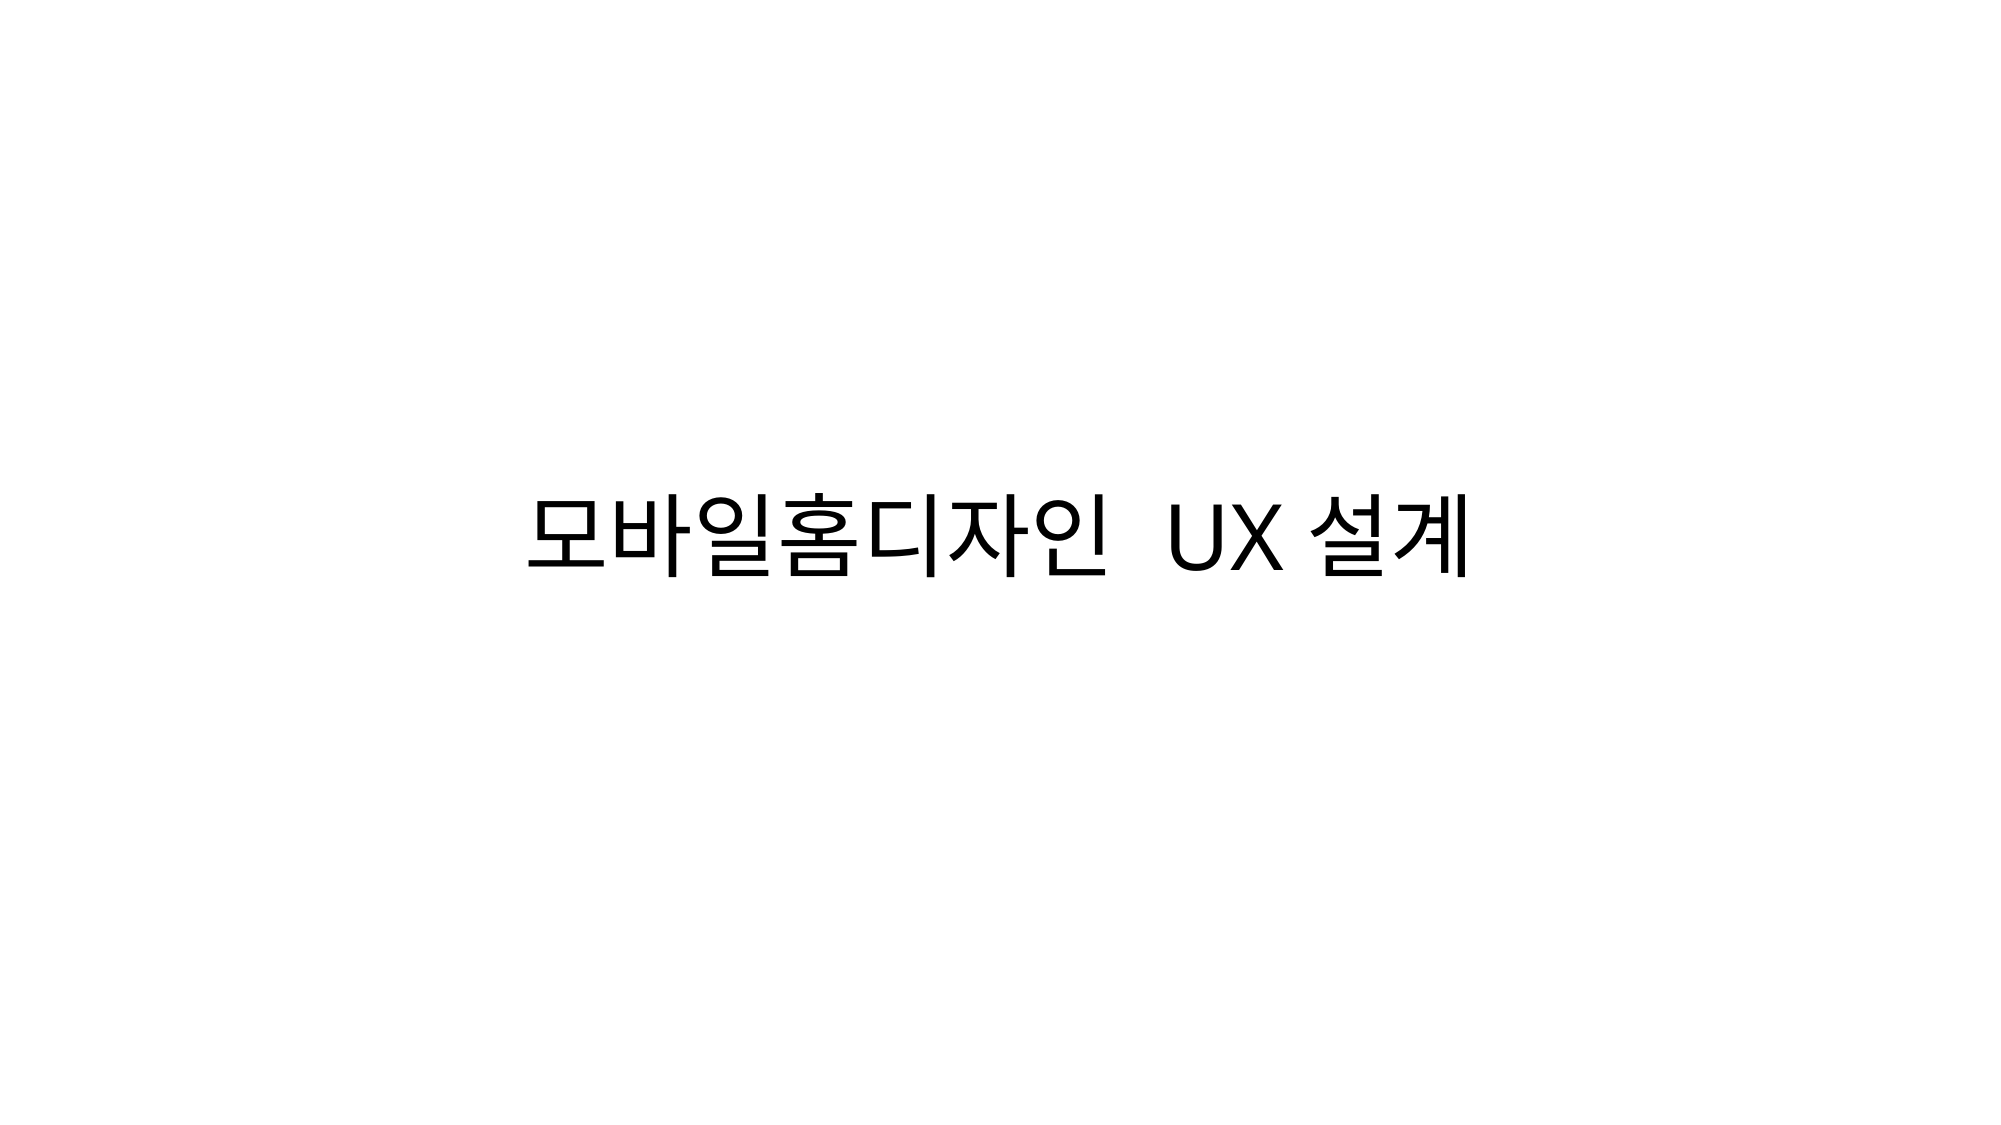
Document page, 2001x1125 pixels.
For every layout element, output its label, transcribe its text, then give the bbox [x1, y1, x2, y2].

title 모바일홈디자인 UX설계 [137, 432, 1863, 650]
